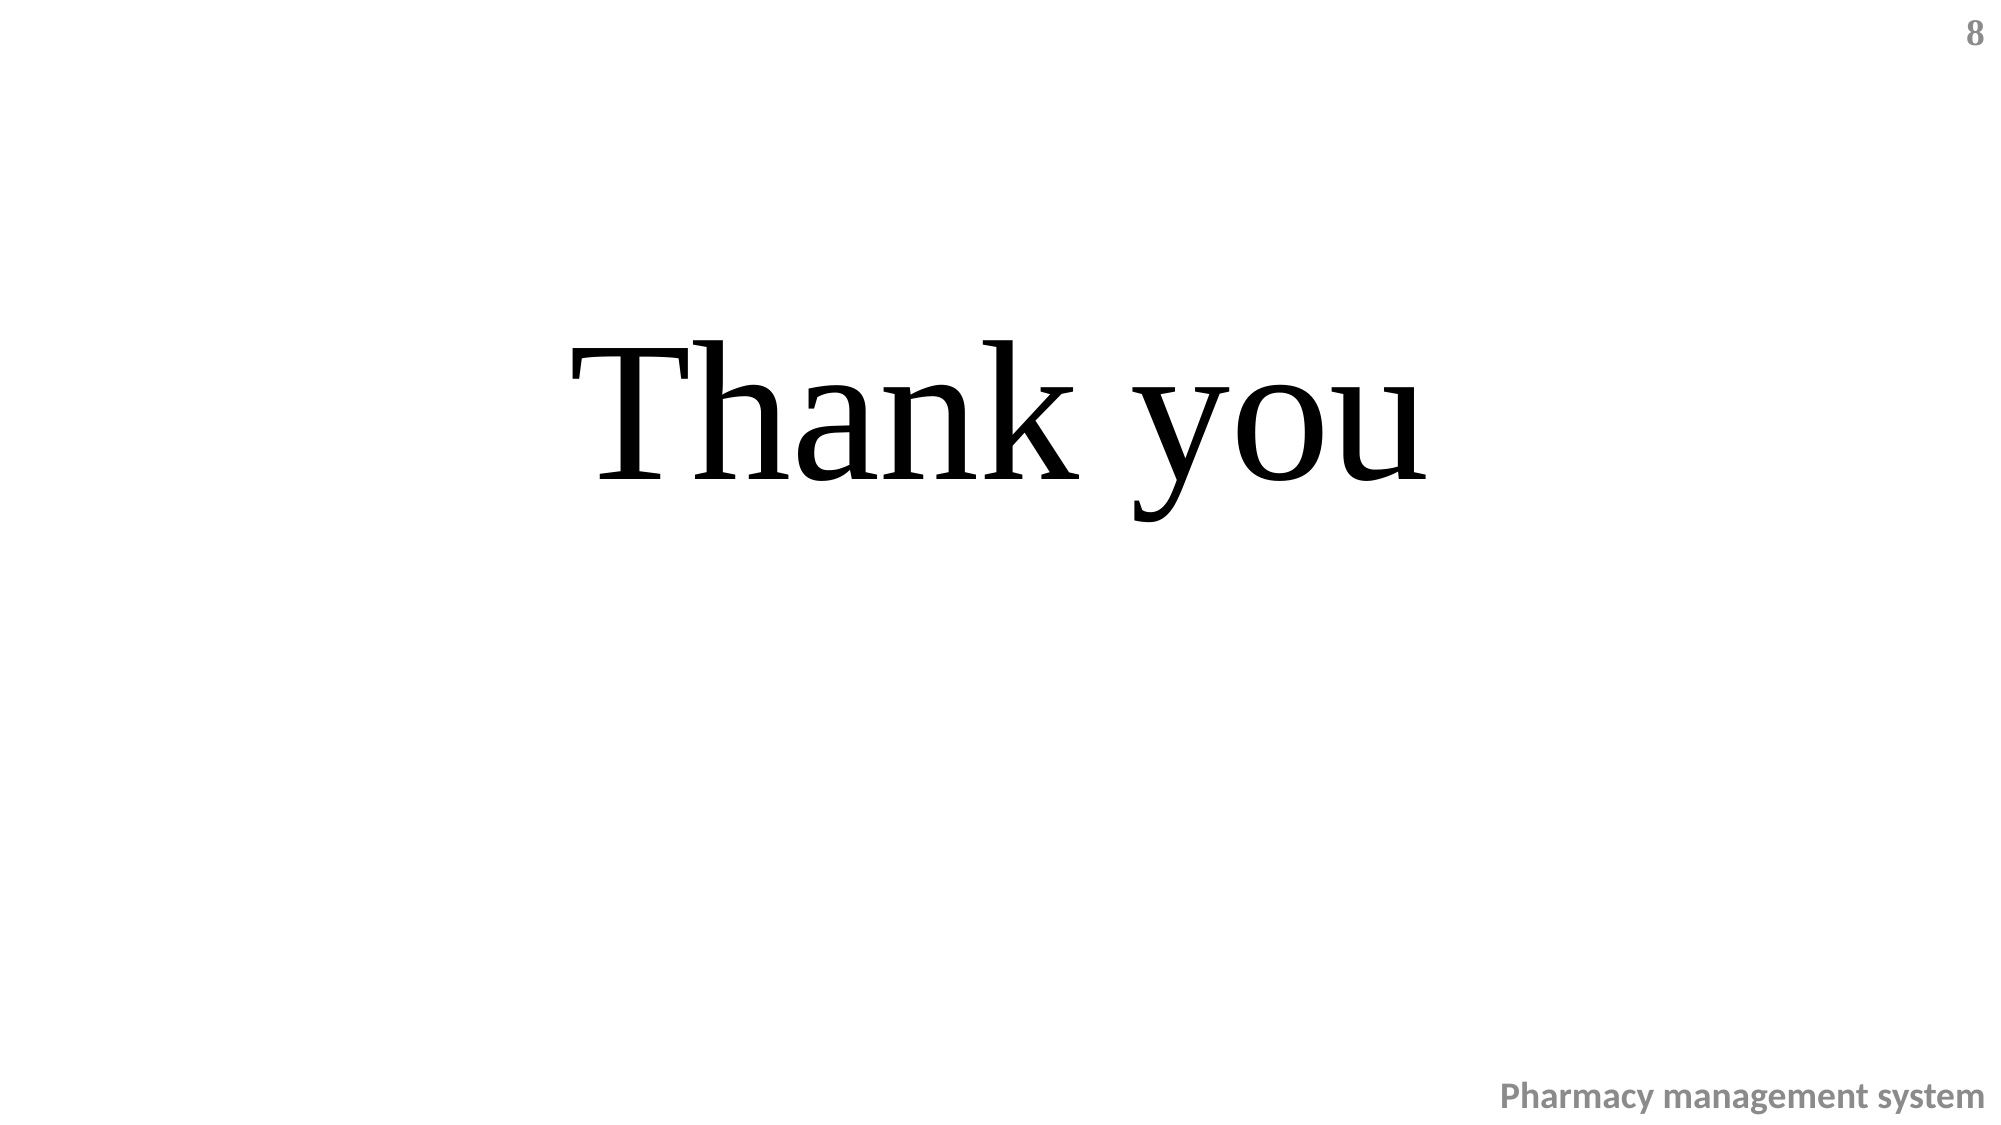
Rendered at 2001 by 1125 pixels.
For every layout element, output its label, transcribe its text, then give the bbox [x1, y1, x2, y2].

text_box Pharmacy management system [1326, 1063, 2000, 1124]
list Thank you [137, 299, 1863, 1014]
footer 8 [1325, 0, 2000, 60]
